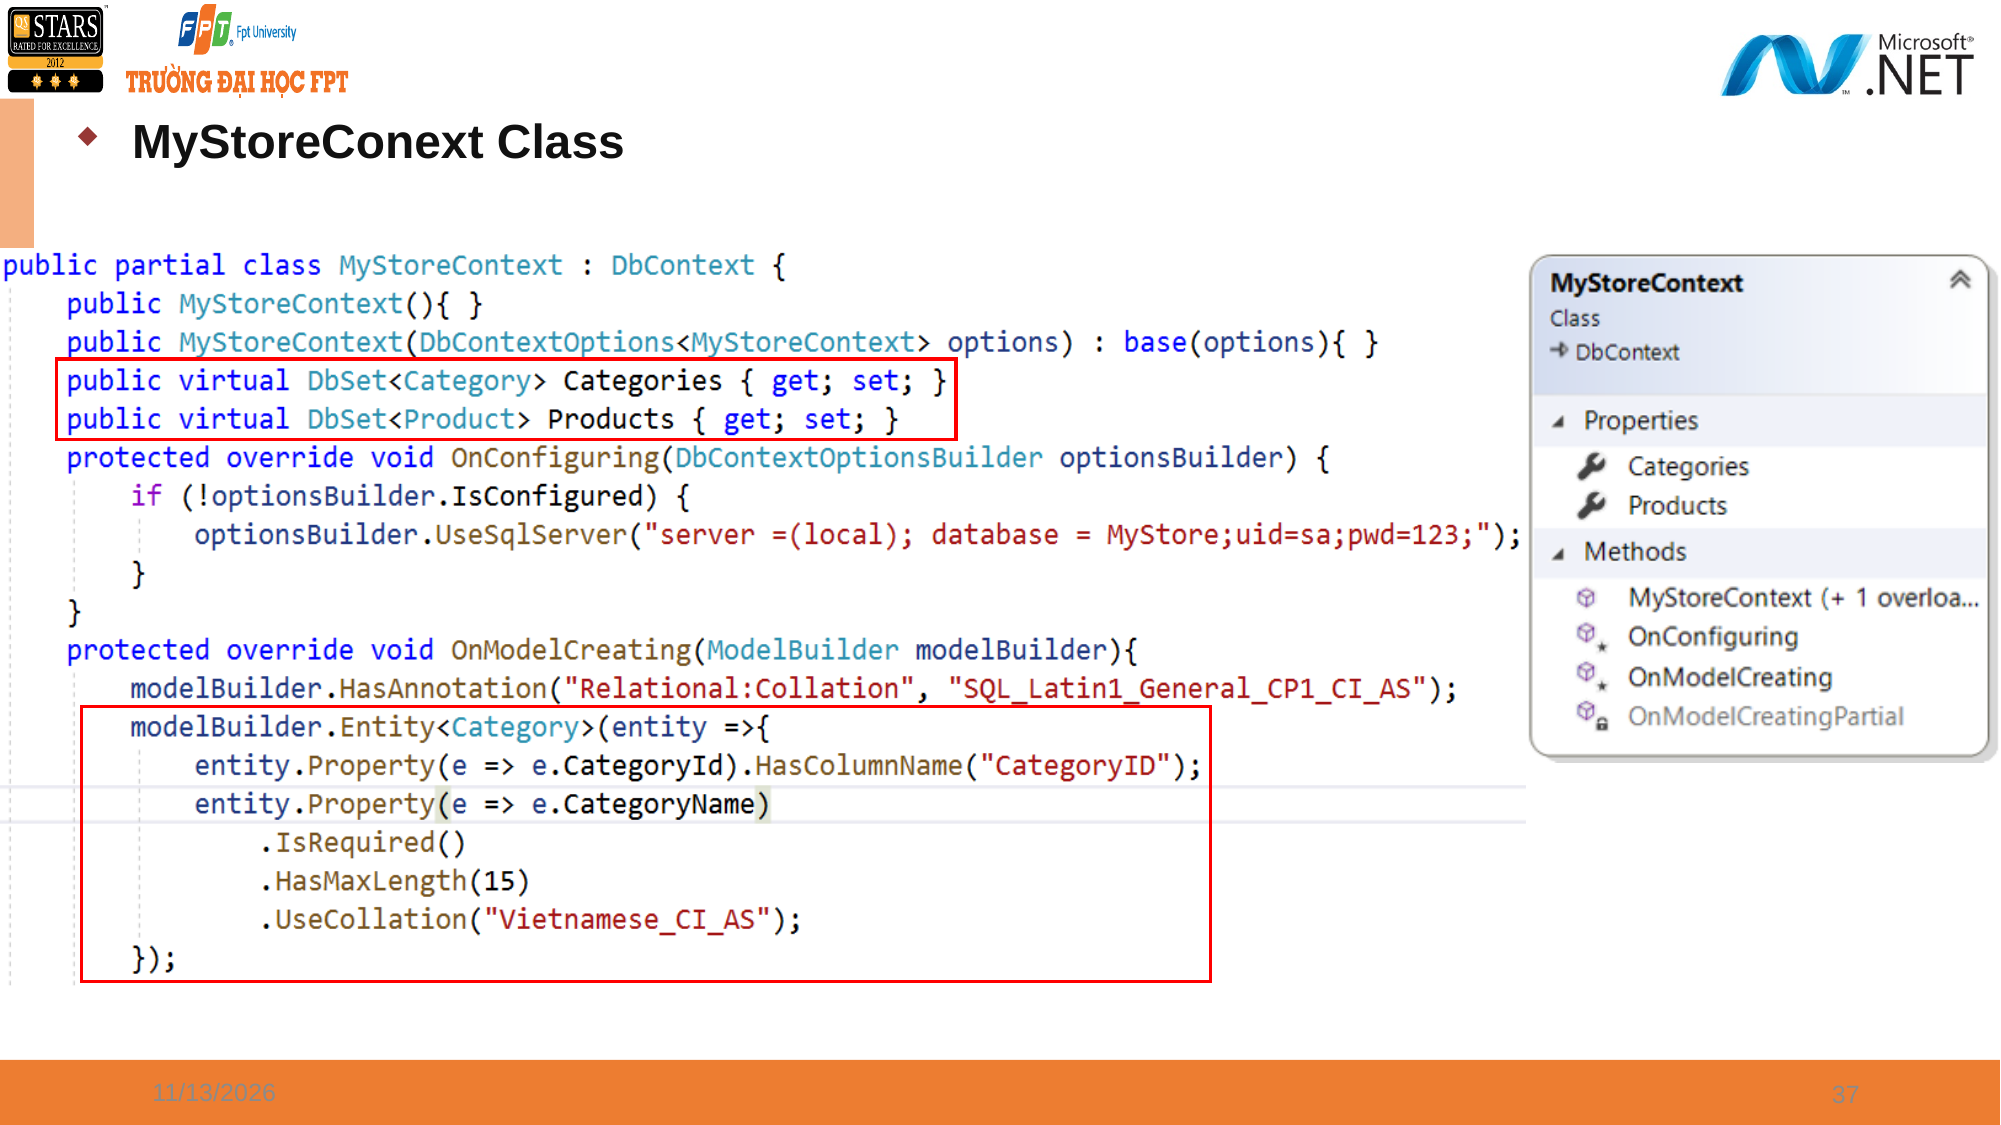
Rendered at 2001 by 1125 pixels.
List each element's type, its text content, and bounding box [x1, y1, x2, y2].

slide_number 37 [1424, 1063, 1875, 1123]
picture [1685, 0, 2001, 129]
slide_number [137, 1061, 588, 1122]
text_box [0, 248, 1526, 988]
picture [1526, 248, 2000, 764]
text_box MyStoreConext Class [61, 97, 1425, 176]
